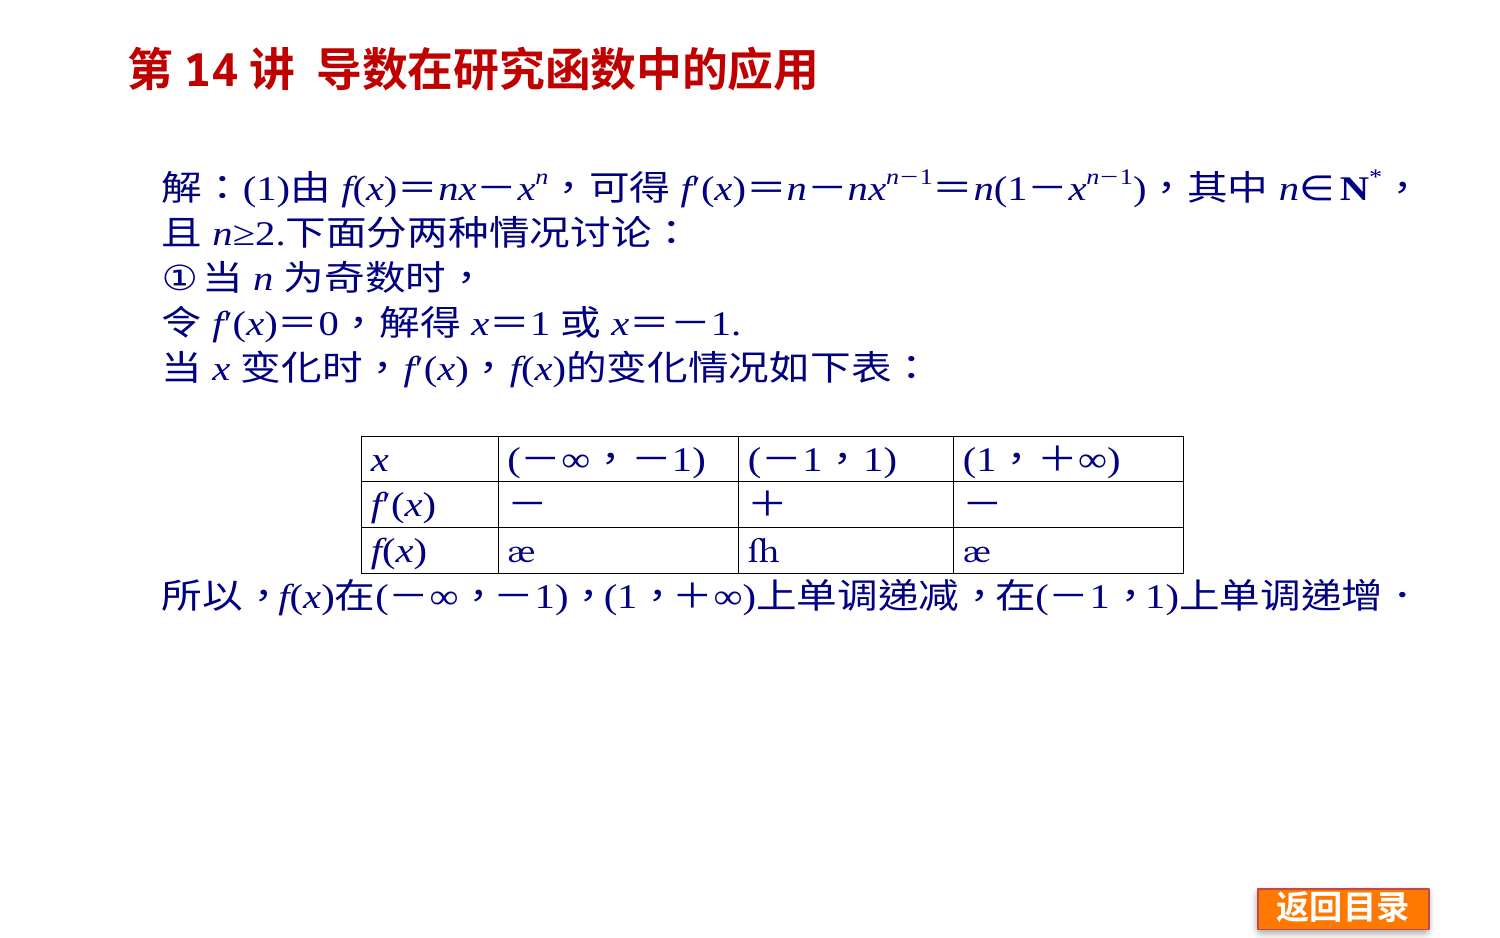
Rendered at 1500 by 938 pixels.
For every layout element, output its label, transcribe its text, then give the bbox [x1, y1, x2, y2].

text_box 第14讲 导数在研究函数中的应用 [112, 35, 1211, 101]
text_box 返回目录 [1418, 888, 1430, 930]
text_box [129, 127, 1429, 866]
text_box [151, 165, 1413, 938]
